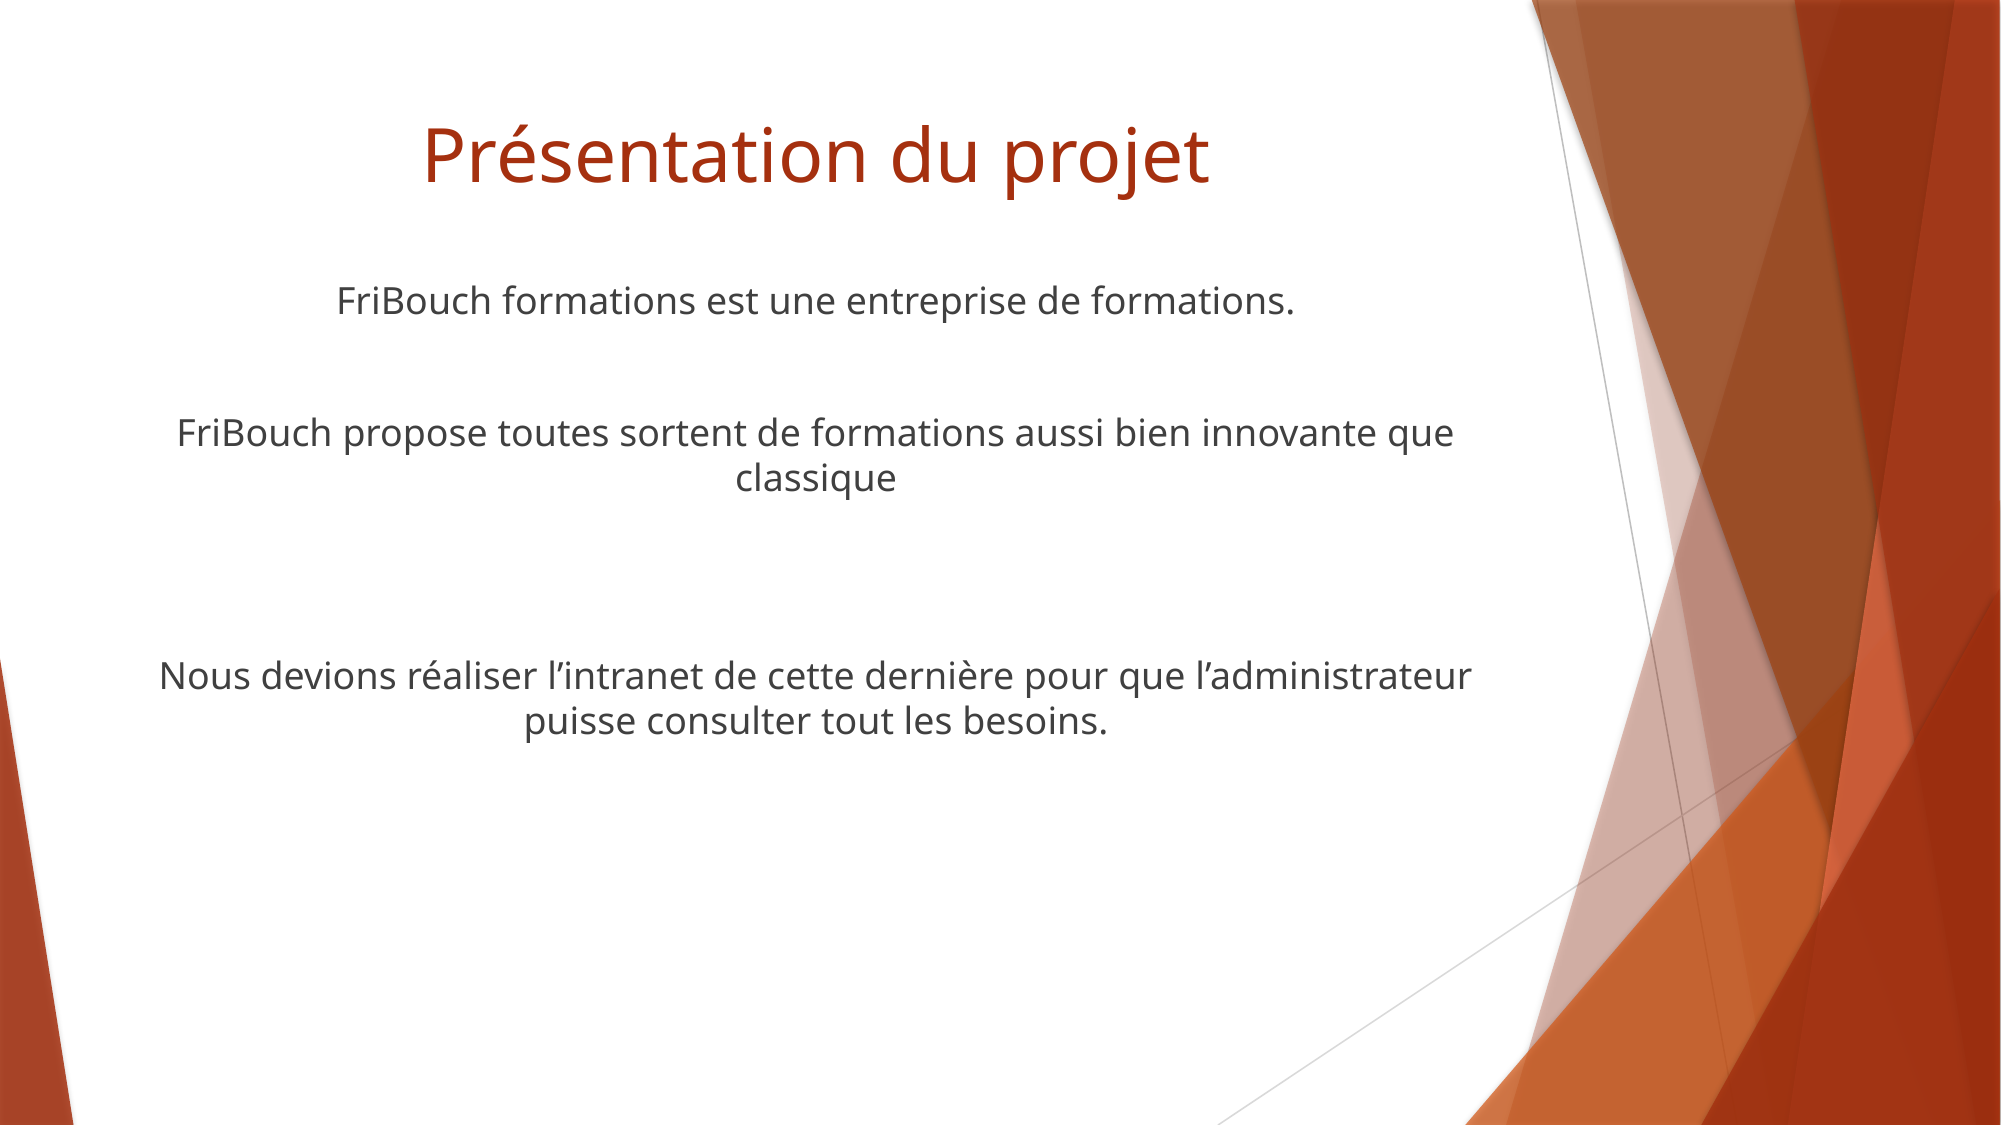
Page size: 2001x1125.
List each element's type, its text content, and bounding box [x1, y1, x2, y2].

title Présentation du projet [111, 99, 1522, 220]
list FriBouch formations est une entreprise de formations. FriBouch propose toutes sortent de formations aussi bien innovante que classique Nous devions réaliser l’intranet de cette dernière pour que l’administrateur puisse consulter tout les besoins. [111, 269, 1522, 787]
